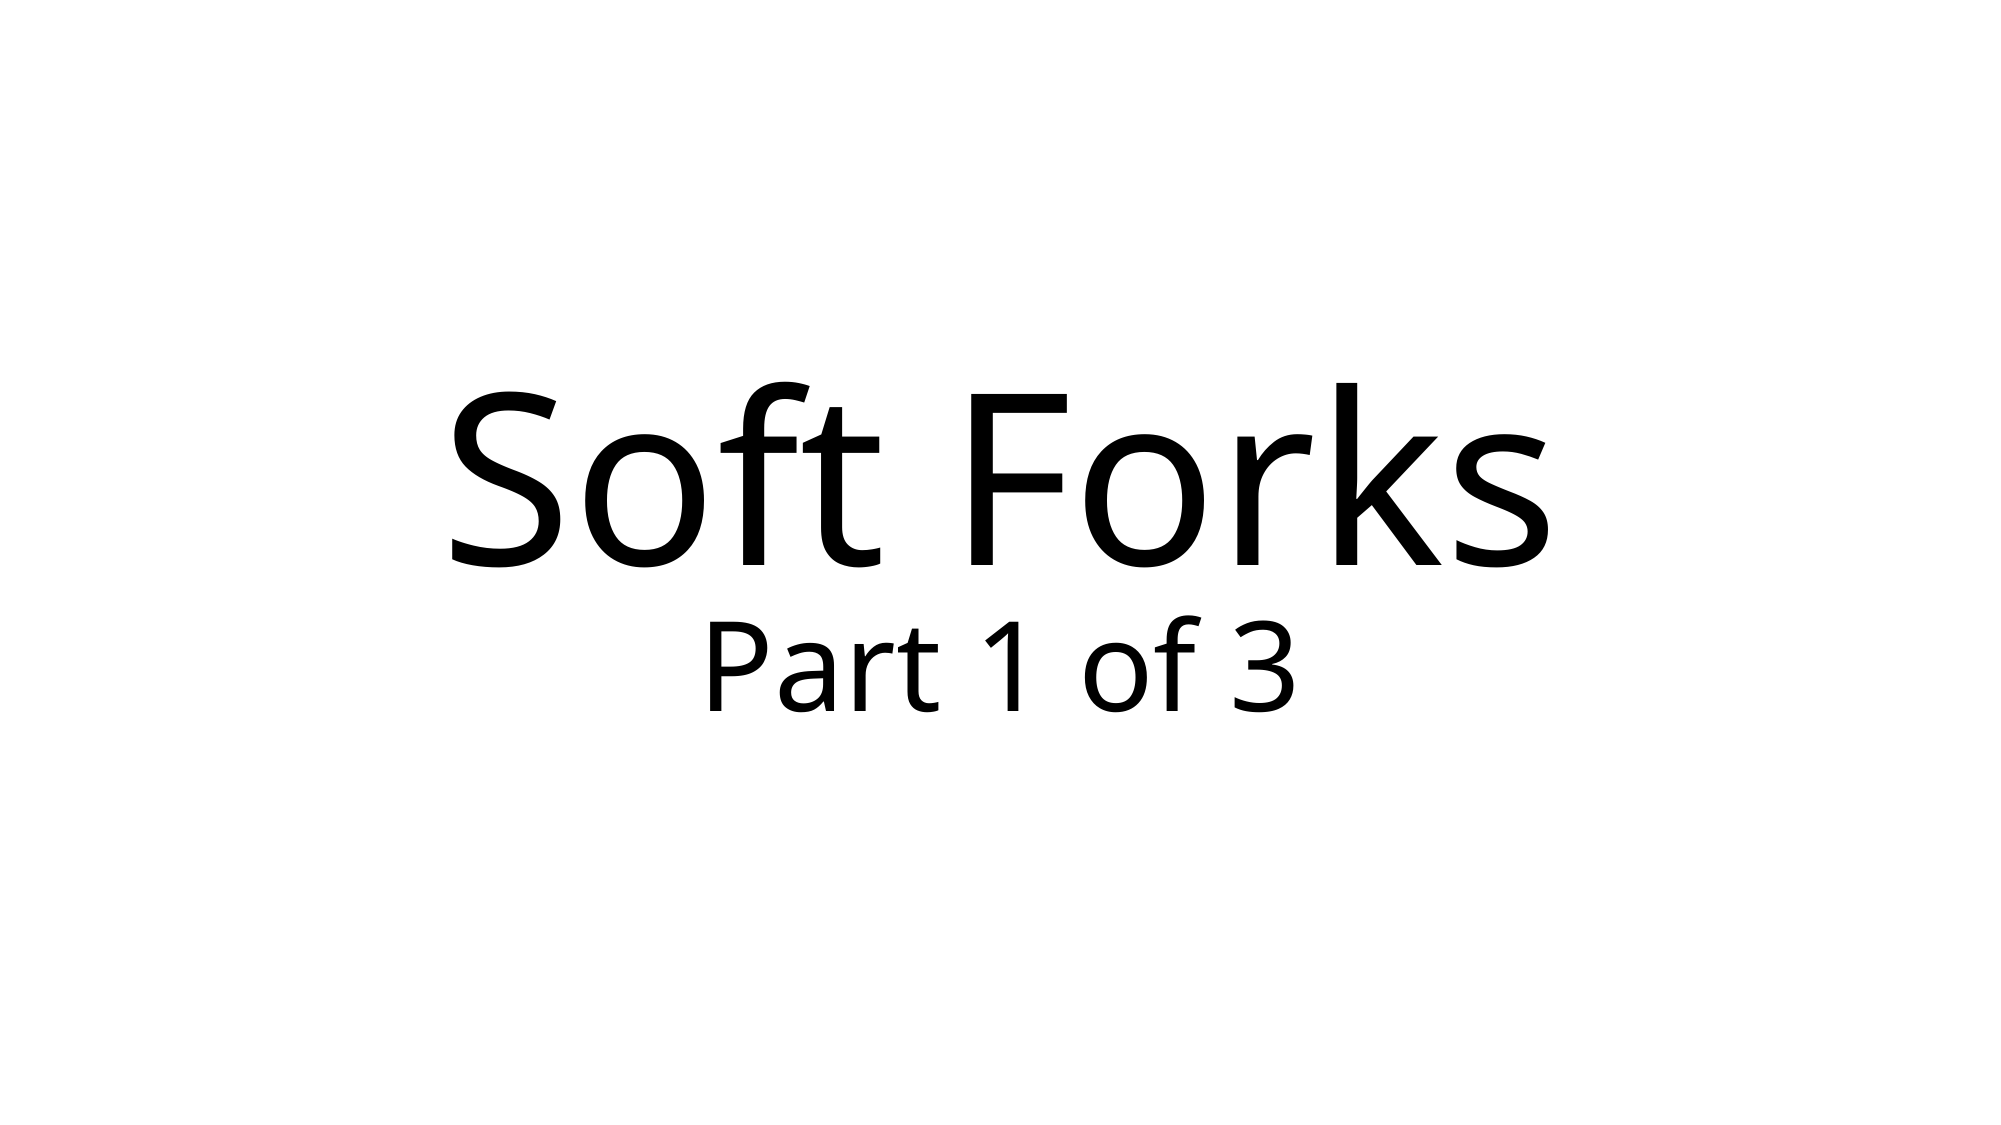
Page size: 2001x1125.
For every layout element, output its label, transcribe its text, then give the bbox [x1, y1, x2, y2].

title Soft Forks [137, 62, 1863, 914]
text_box Part 1 of 3 [629, 534, 1371, 808]
